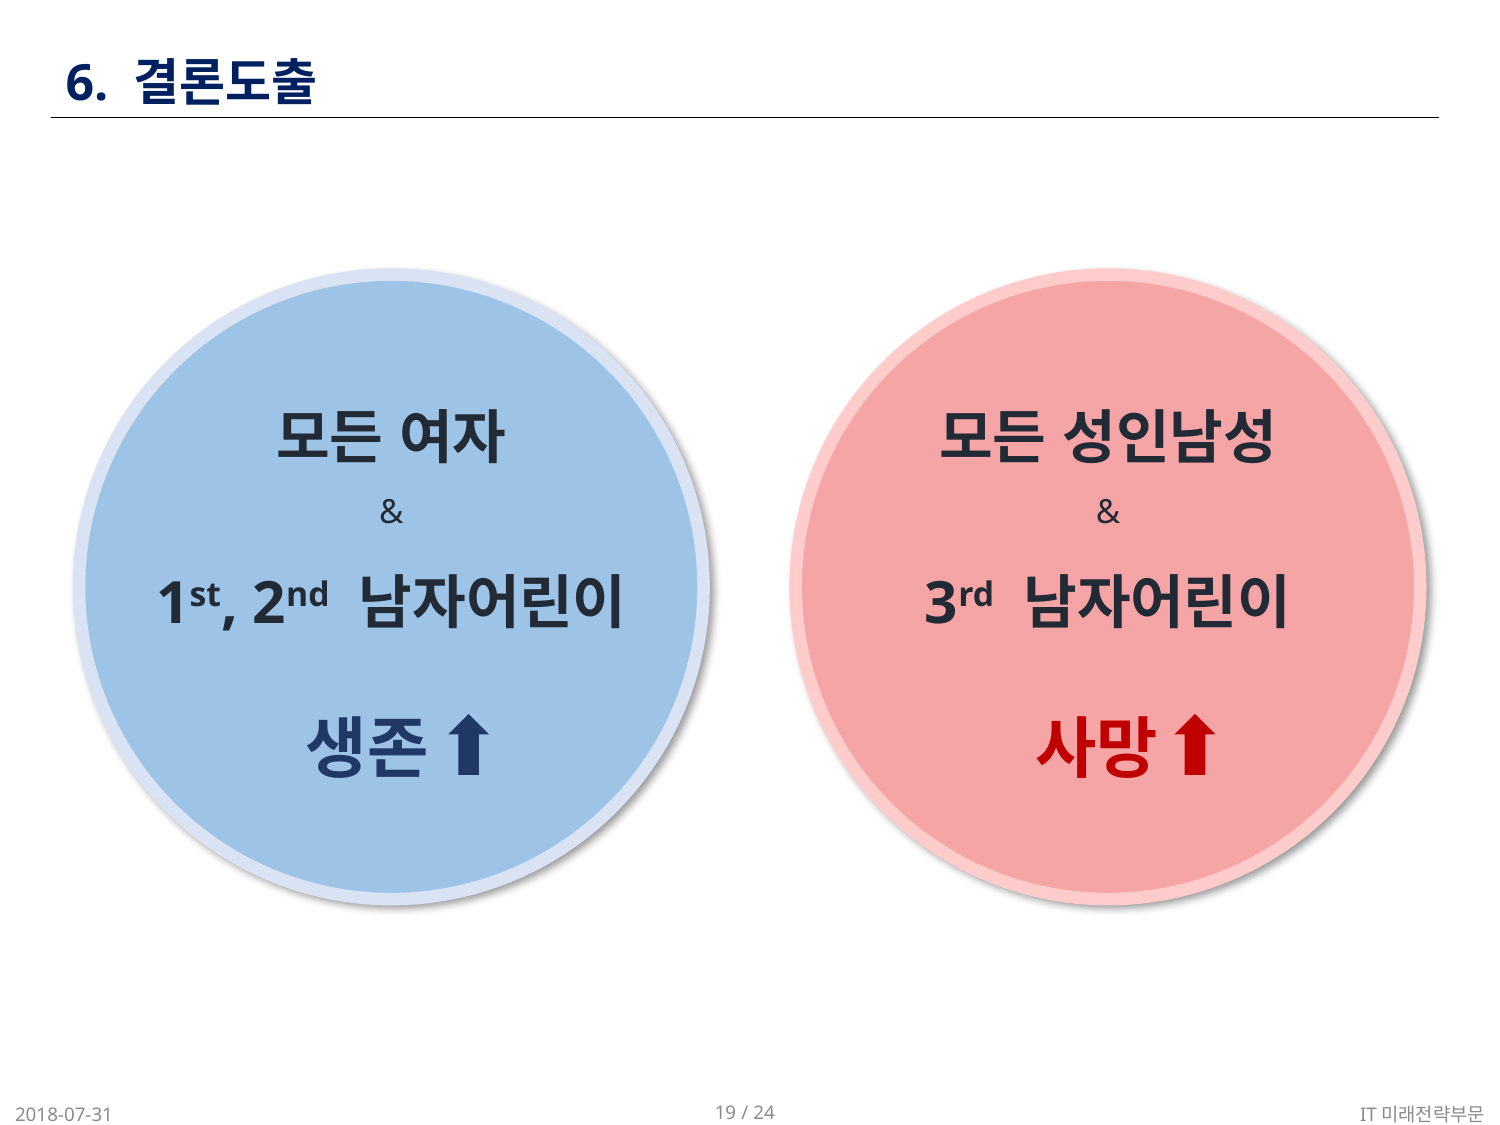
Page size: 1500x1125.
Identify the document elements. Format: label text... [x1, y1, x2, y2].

text_box [77, 408, 705, 901]
footer IT미래전략부문 [1326, 1102, 1500, 1125]
text_box 모든 성인남성 & 3rd 남자어린이 [850, 358, 1366, 643]
text_box 6. 결론도출 [50, 42, 835, 117]
text_box [794, 409, 1422, 901]
text_box [893, 273, 1323, 358]
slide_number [0, 1102, 338, 1125]
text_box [1018, 698, 1216, 795]
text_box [290, 698, 489, 795]
text_box 모든 여자 & 1st, 2nd 남자어린이 [133, 358, 649, 643]
slide_number 19 / 24 [576, 1102, 914, 1125]
text_box [177, 273, 606, 358]
